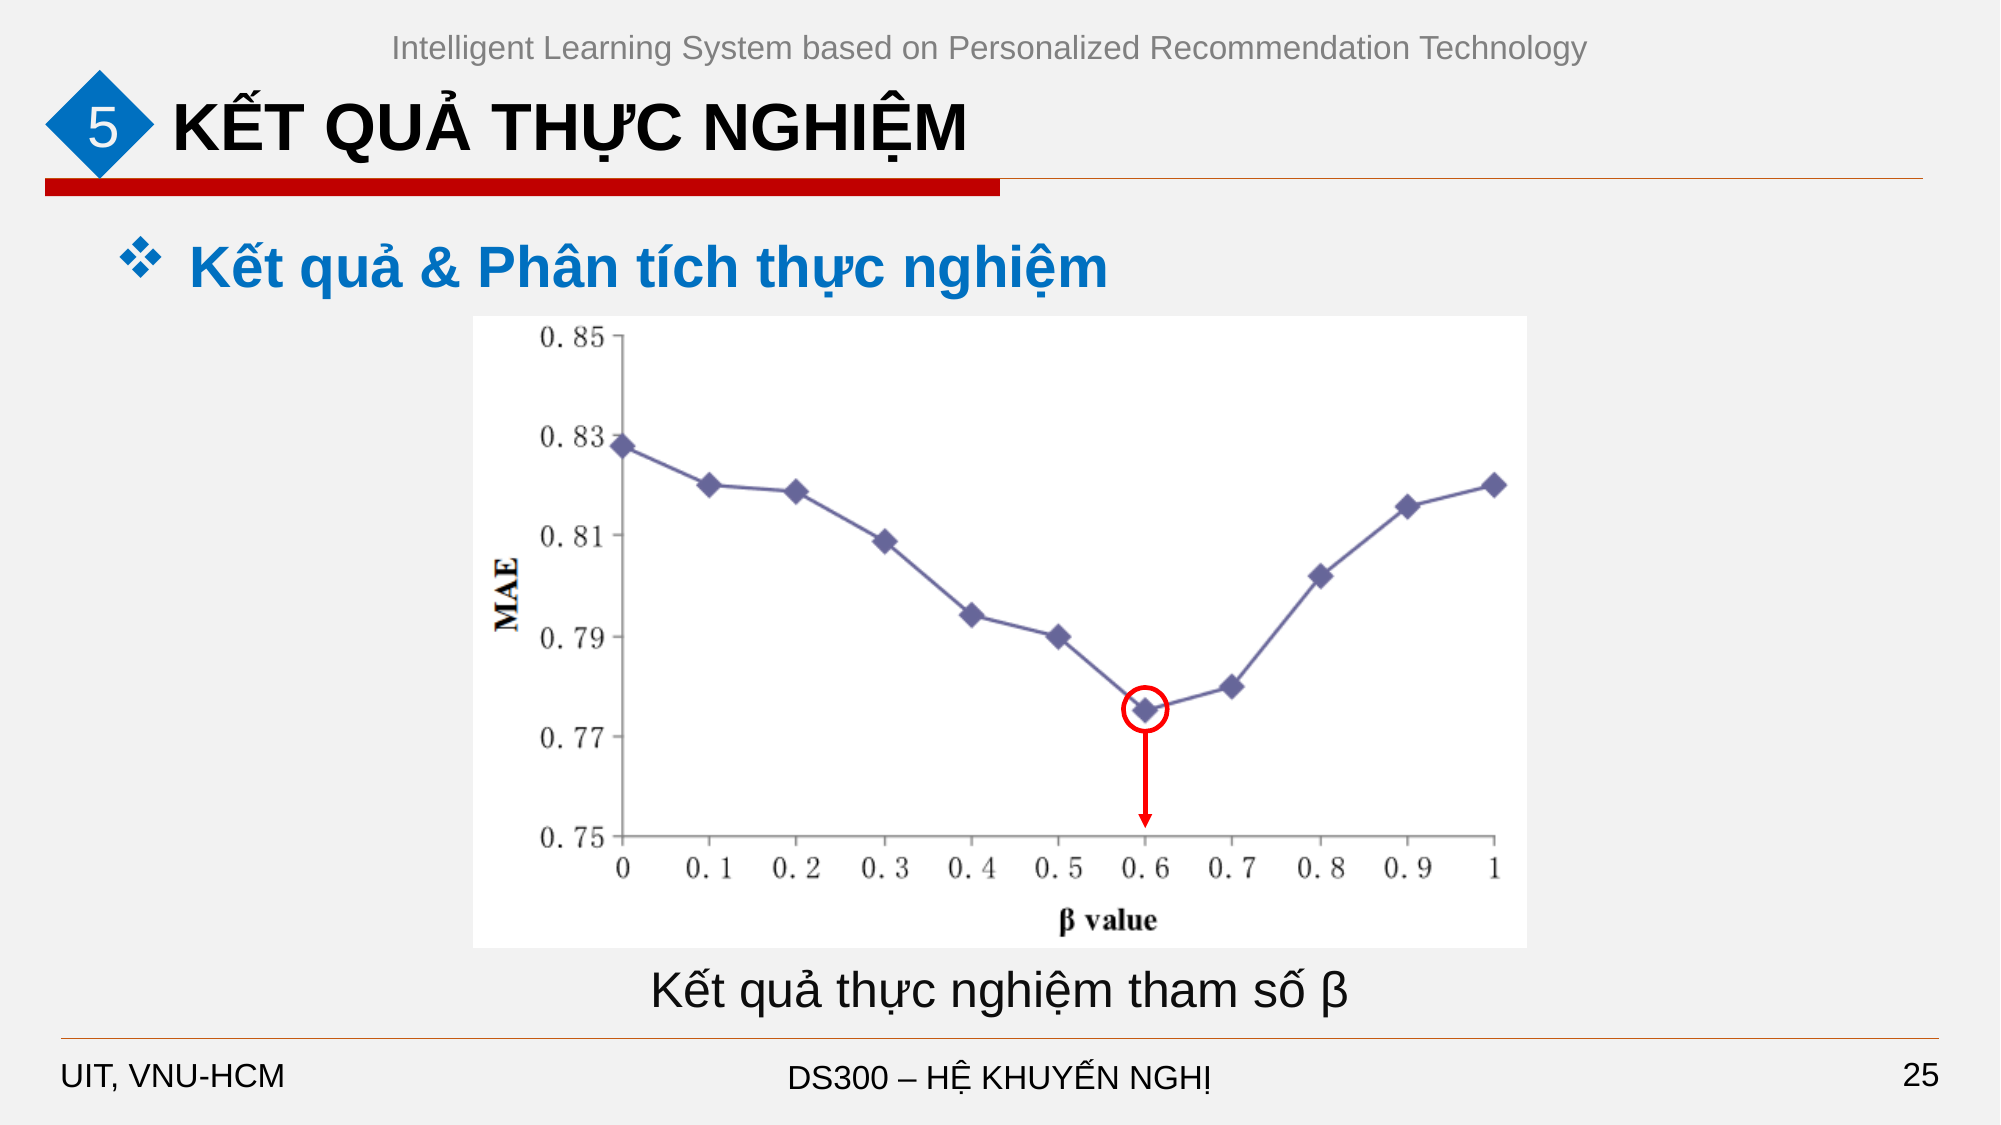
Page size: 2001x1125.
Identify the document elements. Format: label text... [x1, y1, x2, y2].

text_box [1123, 687, 1168, 829]
text_box Kết quả thực nghiệm tham số β [533, 949, 1467, 1025]
picture [473, 316, 1527, 948]
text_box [45, 178, 1924, 197]
footer DS300 – HỆ KHUYẾN NGHỊ [662, 1046, 1338, 1107]
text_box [45, 69, 989, 179]
text_box Kết quả & Phân tích thực nghiệm [99, 221, 1924, 307]
text_box UIT, VNU-HCM [45, 1046, 371, 1107]
slide_number 25 [1865, 1042, 1955, 1103]
text_box Intelligent Learning System based on Personalized Recommendation Technology [284, 18, 1697, 114]
